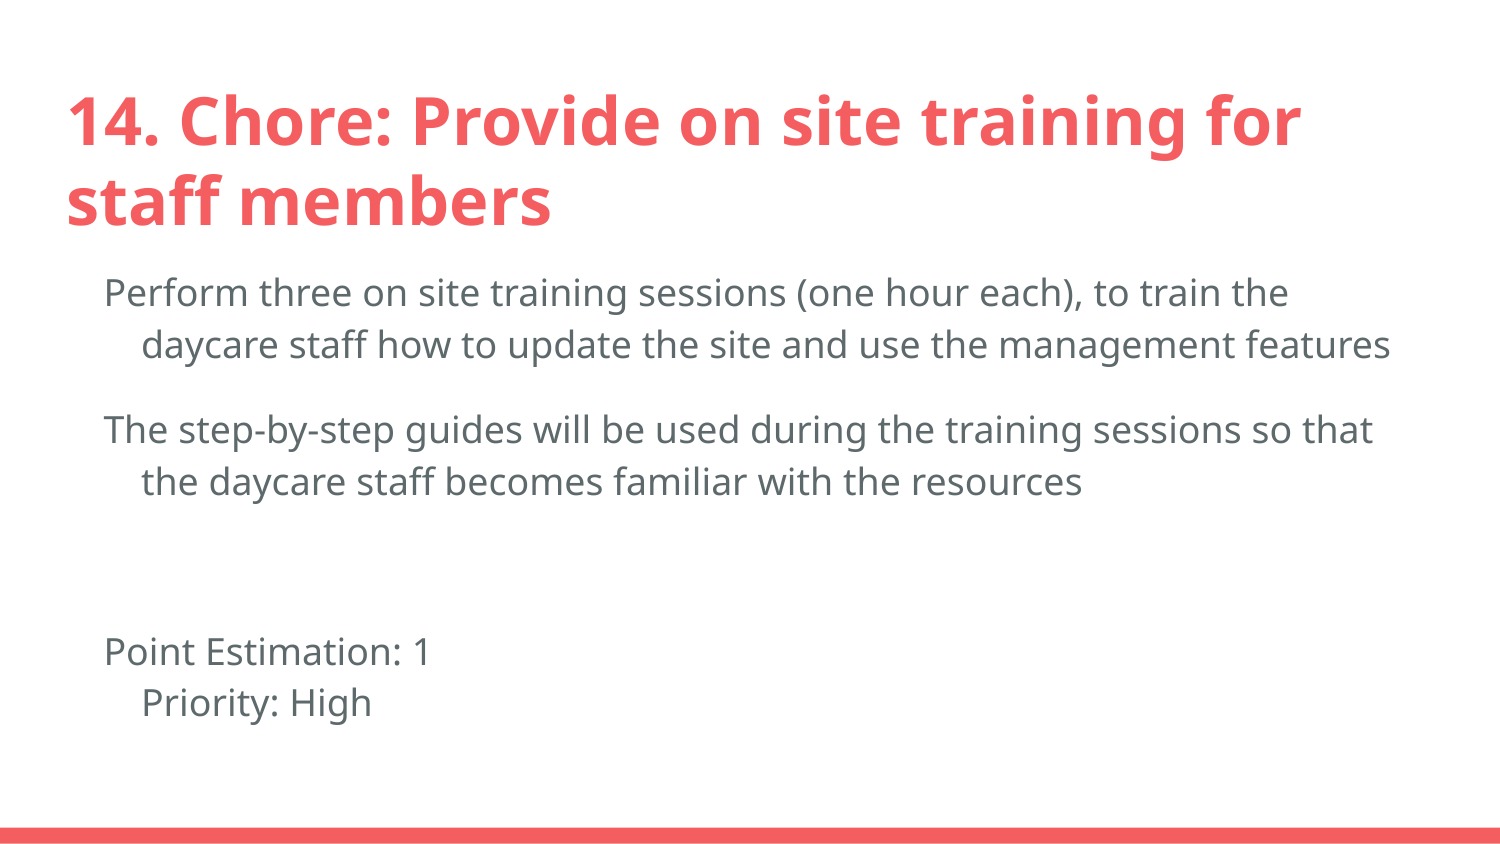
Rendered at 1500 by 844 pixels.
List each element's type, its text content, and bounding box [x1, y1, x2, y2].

list Perform three on site training sessions (one hour each), to train the daycare staff how to update the site and use the management features The step-by-step guides will be used during the training sessions so that the daycare staff becomes familiar with the resources Point Estimation: 1 Priority: High [51, 247, 1449, 750]
title 14. Chore: Provide on site training for staff members [51, 64, 1449, 167]
